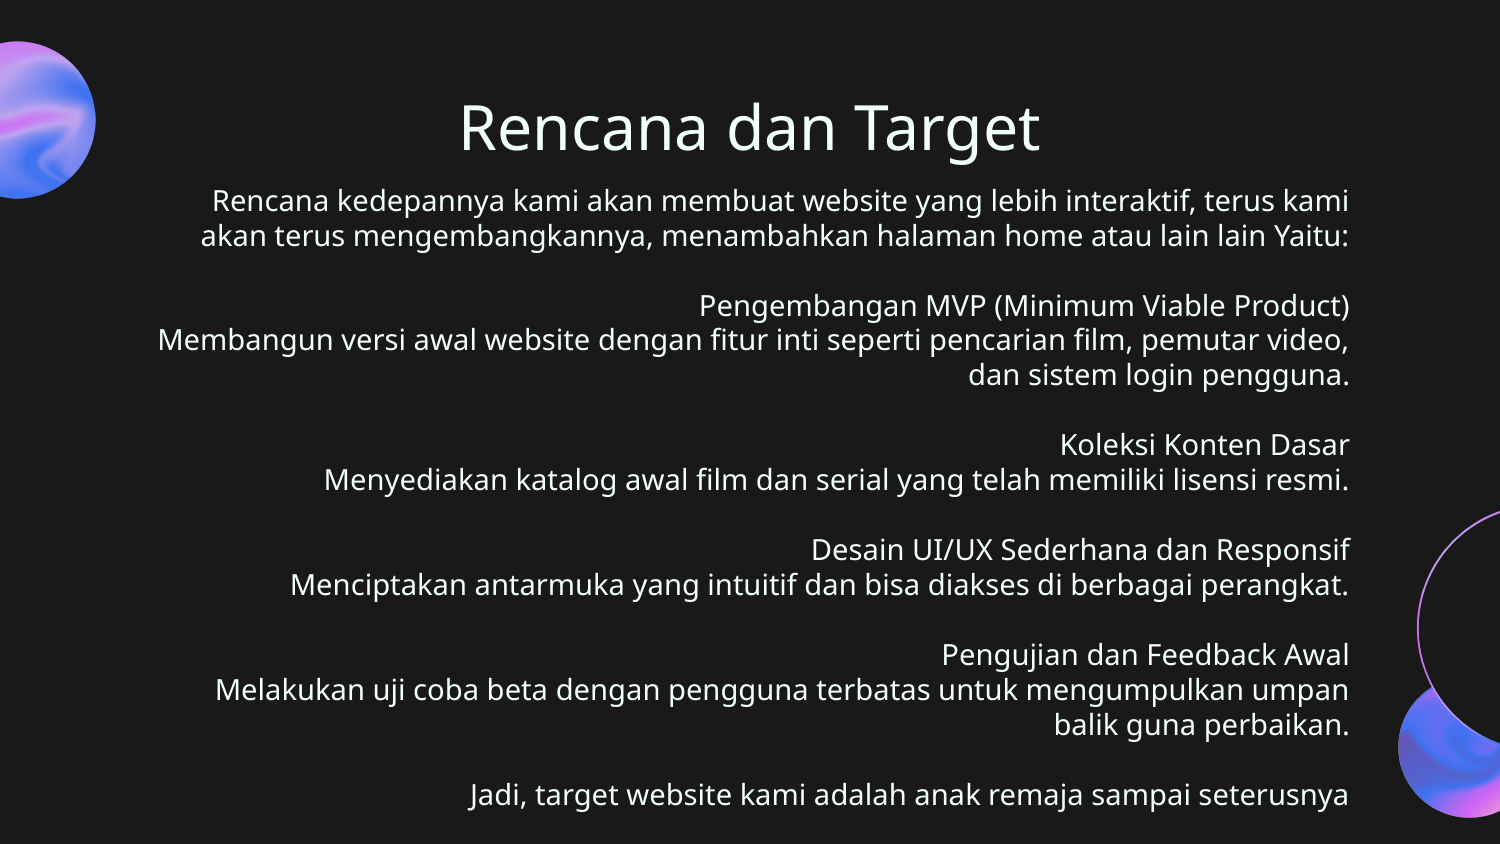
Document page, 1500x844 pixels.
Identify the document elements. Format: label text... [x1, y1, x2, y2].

title Rencana dan Target [118, 72, 1382, 167]
picture [1396, 500, 1500, 820]
text_box Rencana kedepannya kami akan membuat website yang lebih interaktif, terus kami akan terus mengembangkannya, menambahkan halaman home atau lain lain Yaitu: Pengembangan MVP (Minimum Viable Product) Membangun versi awal website dengan fitur inti seperti pencarian film, pemutar video, dan sistem login pengguna. Koleksi Konten Dasar Menyediakan katalog awal film dan serial yang telah memiliki lisensi resmi. Desain UI/UX Sederhana dan Responsif Menciptakan antarmuka yang intuitif dan bisa diakses di berbagai perangkat. Pengujian dan Feedback Awal Melakukan uji coba beta dengan pengguna terbatas untuk mengumpulkan umpan balik guna perbaikan. Jadi, target website kami adalah anak remaja sampai seterusnya [130, 167, 1366, 844]
picture [0, 39, 98, 201]
